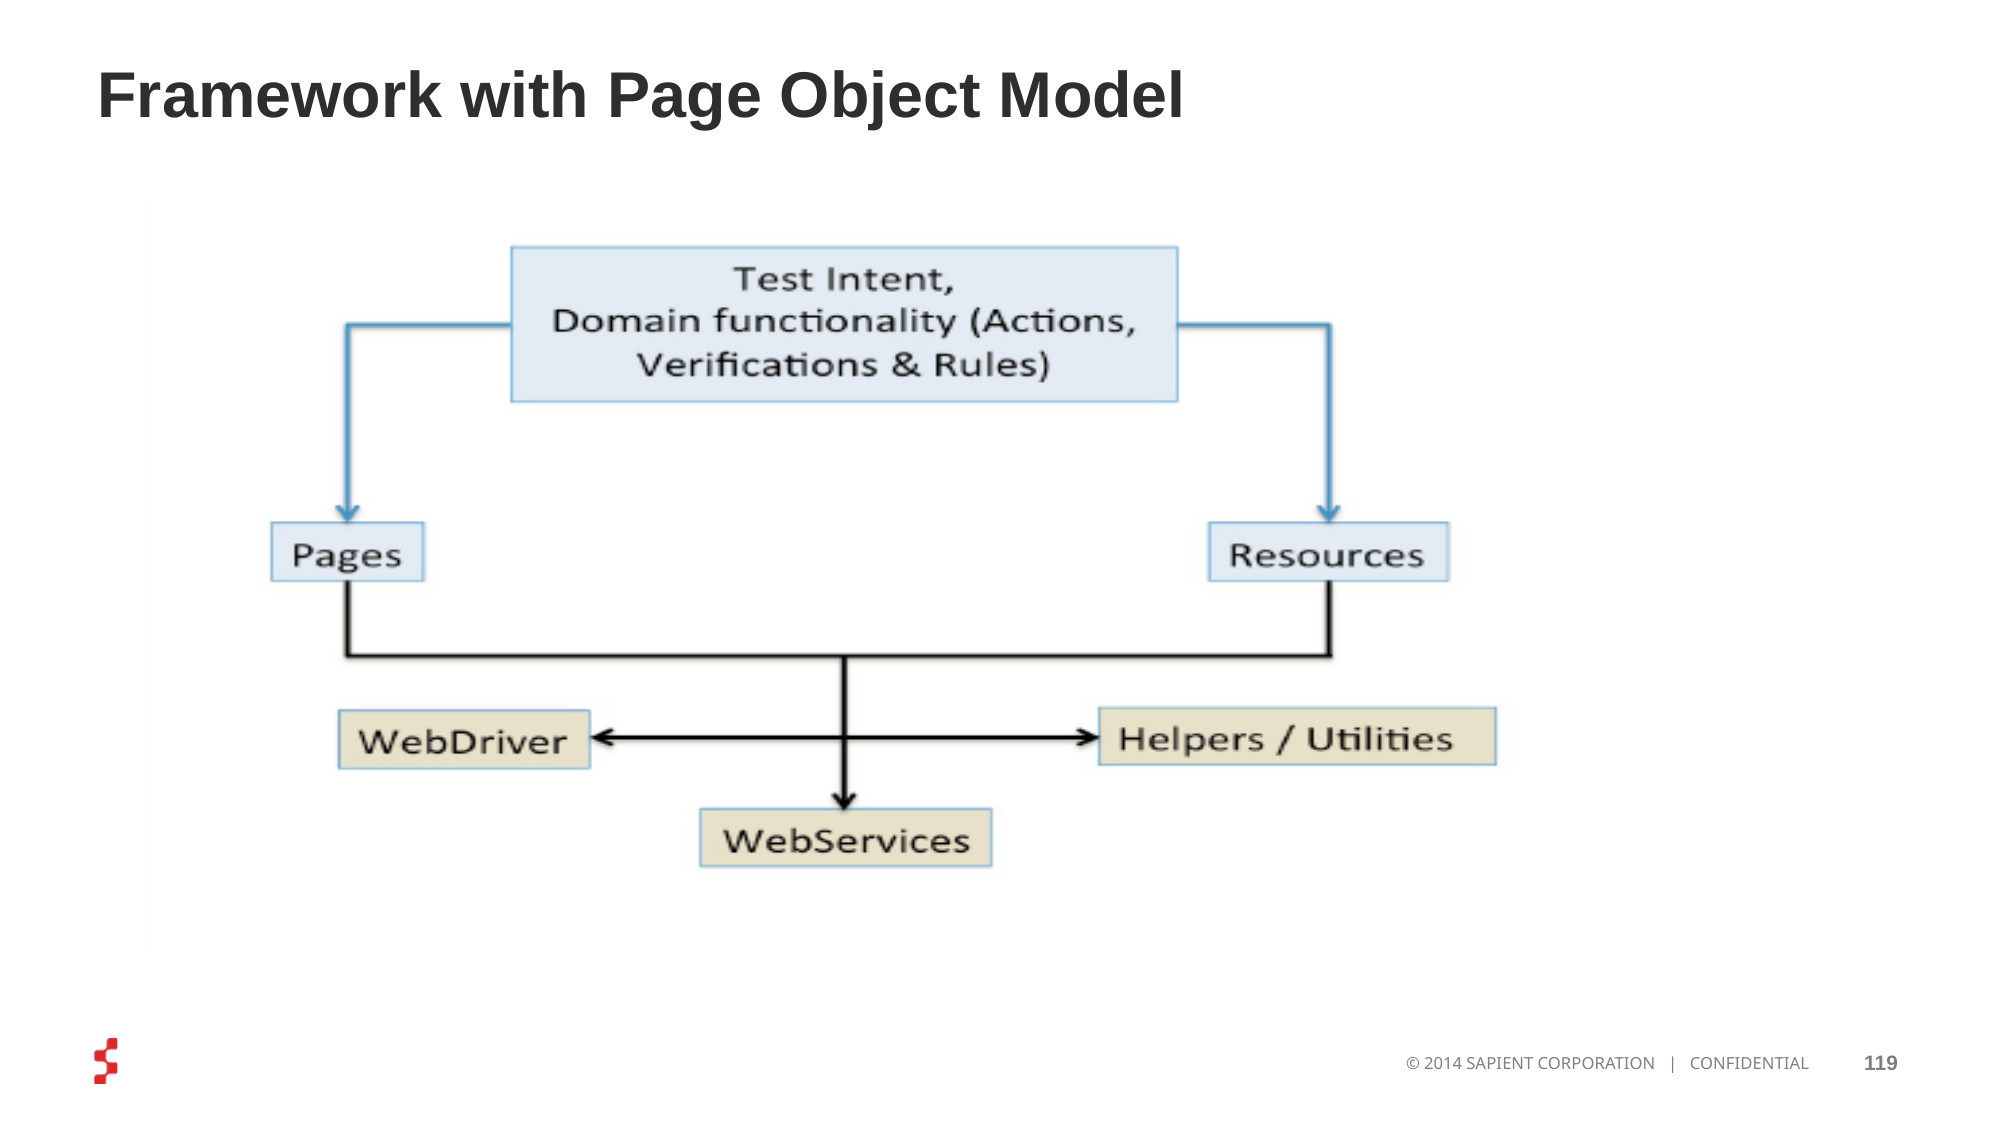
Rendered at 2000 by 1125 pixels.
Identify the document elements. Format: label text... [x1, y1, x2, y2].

title Framework with Page Object Model [97, 44, 1897, 138]
picture [149, 201, 1735, 955]
